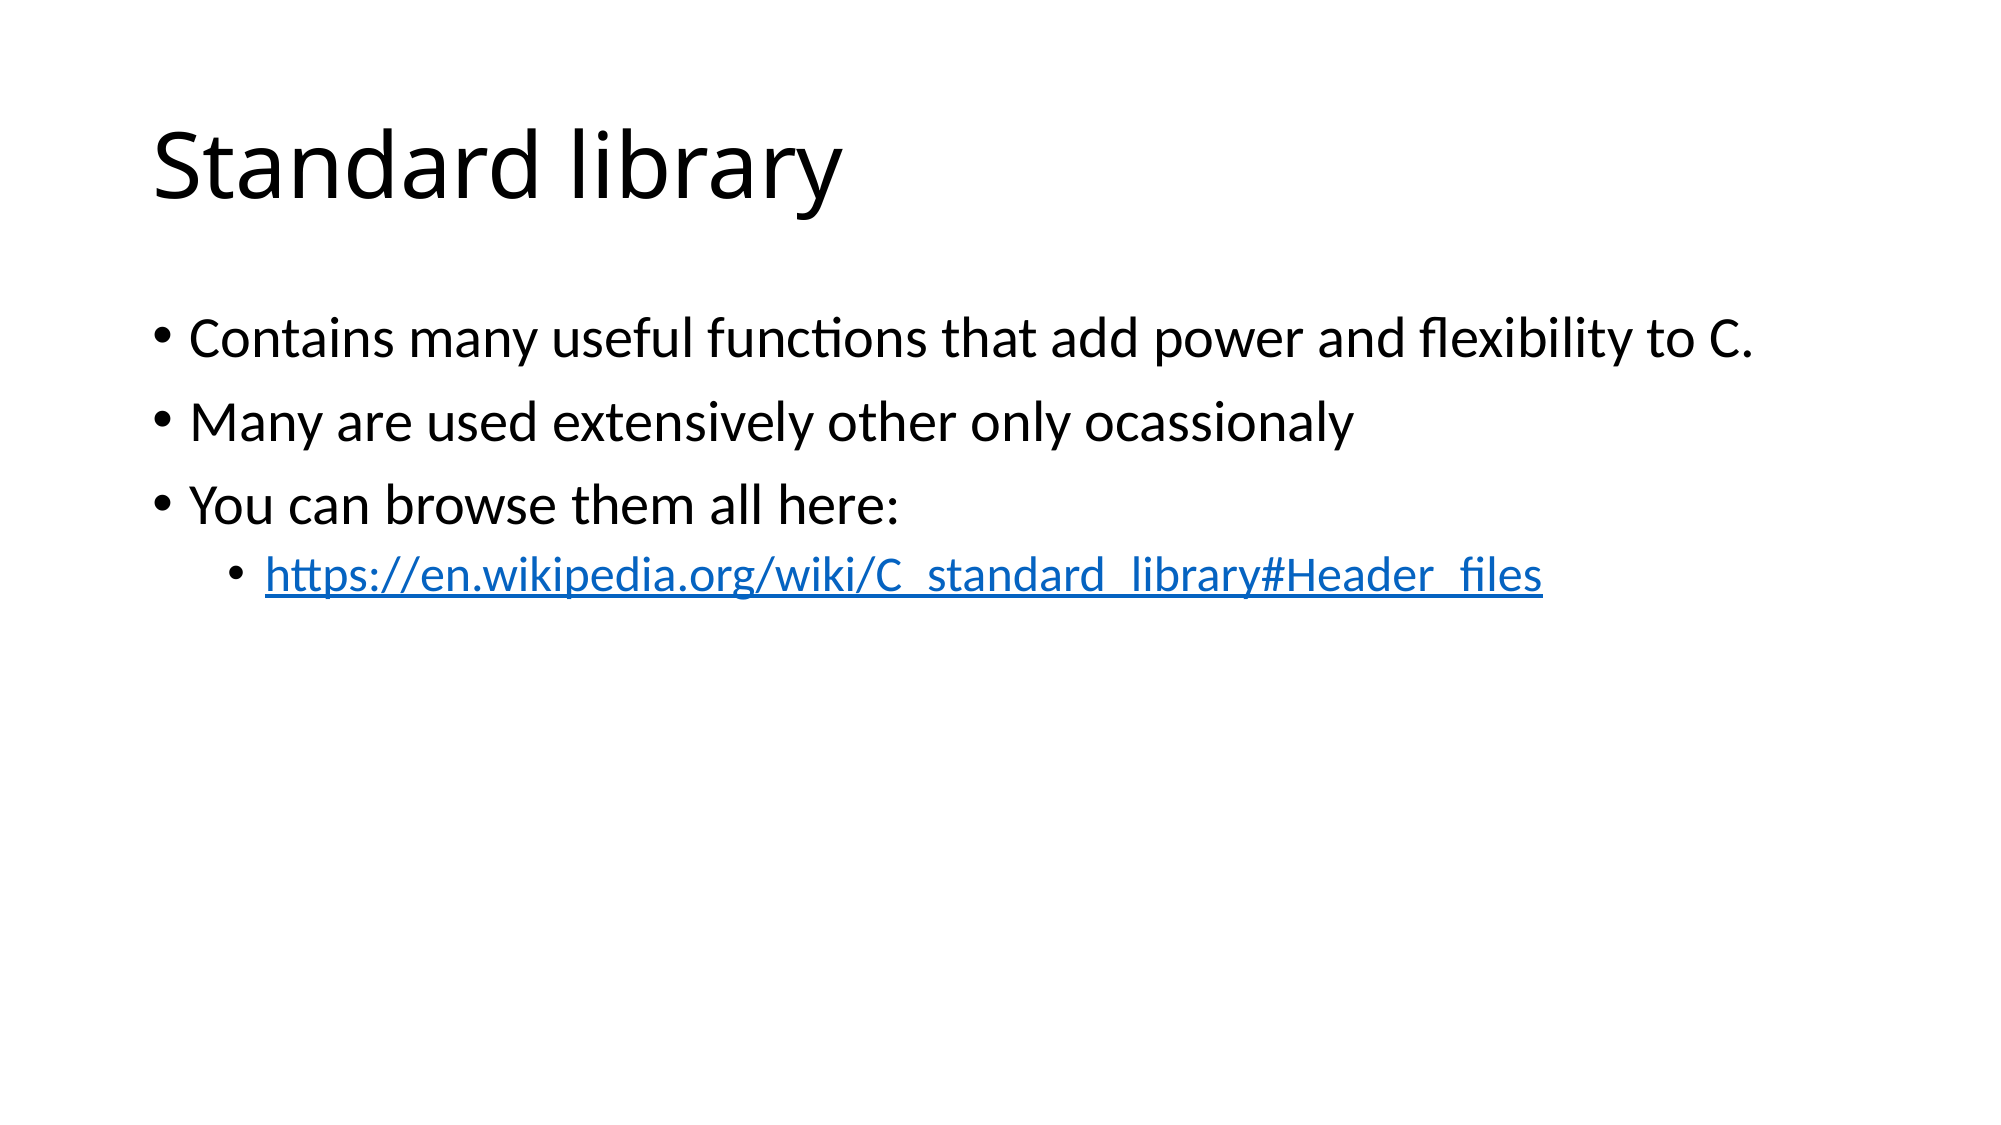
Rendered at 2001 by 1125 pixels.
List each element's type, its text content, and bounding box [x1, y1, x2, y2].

list Contains many useful functions that add power and flexibility to C. Many are used extensively other only ocassionaly You can browse them all here: https://en.wikipedia.org/wiki/C_standard_library#Header_files [137, 299, 1863, 1014]
title Standard library [137, 59, 1863, 278]
